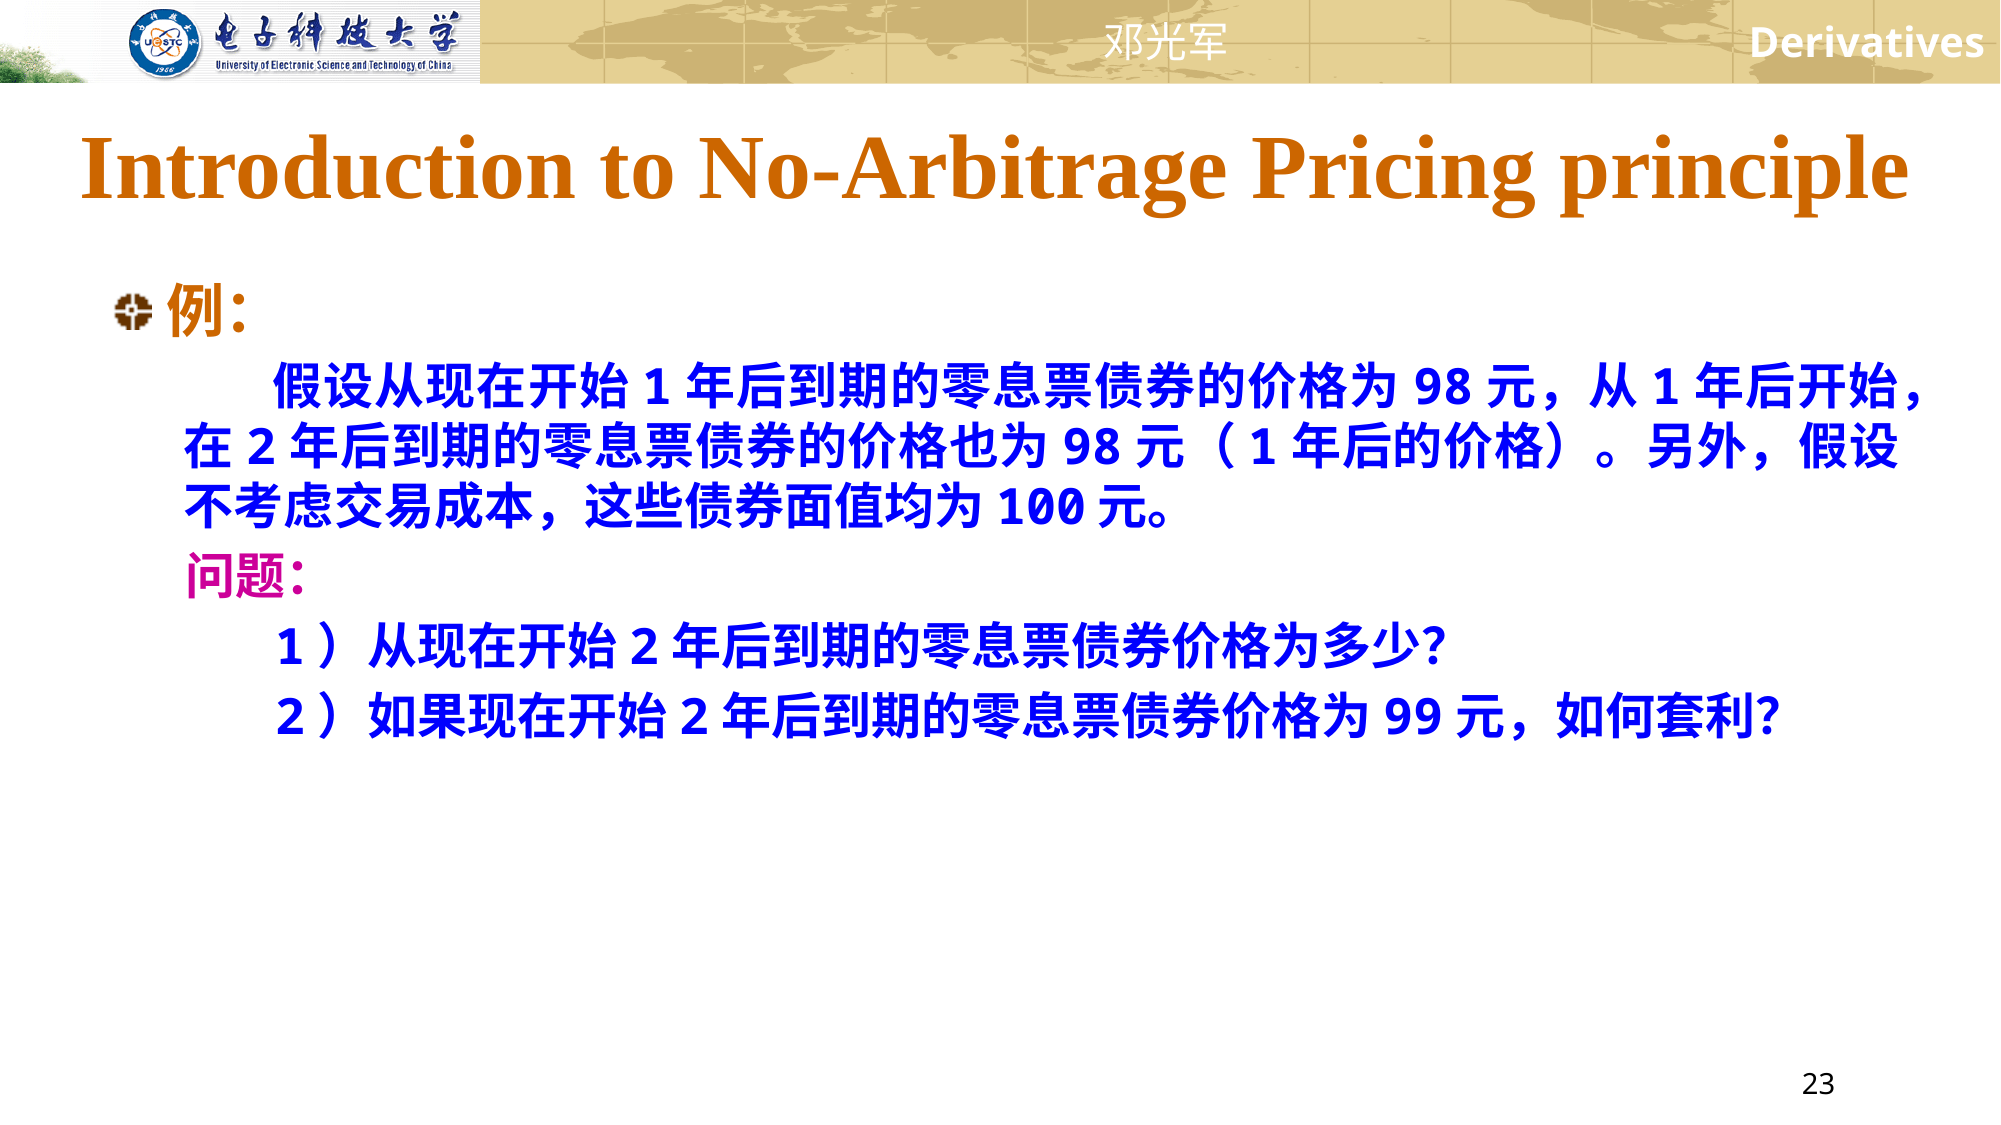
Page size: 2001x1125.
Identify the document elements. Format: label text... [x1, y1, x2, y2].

picture [110, 289, 152, 330]
picture [0, 0, 480, 83]
title Introduction to No-Arbitrage Pricing principle [64, 78, 1946, 266]
list 例： 假设从现在开始1年后到期的零息票债券的价格为98元，从1年后开始，在2年后到期的零息票债券的价格也为98元（1年后的价格）。另外，假设不考虑交易成本，这些债券面值均为100元。 问题： 1）从现在开始2年后到期的零息票债券价格为多少？ 2）如果现在开始2年后到期的零息票债券价格为99元，如何套利？ [95, 267, 1915, 1028]
